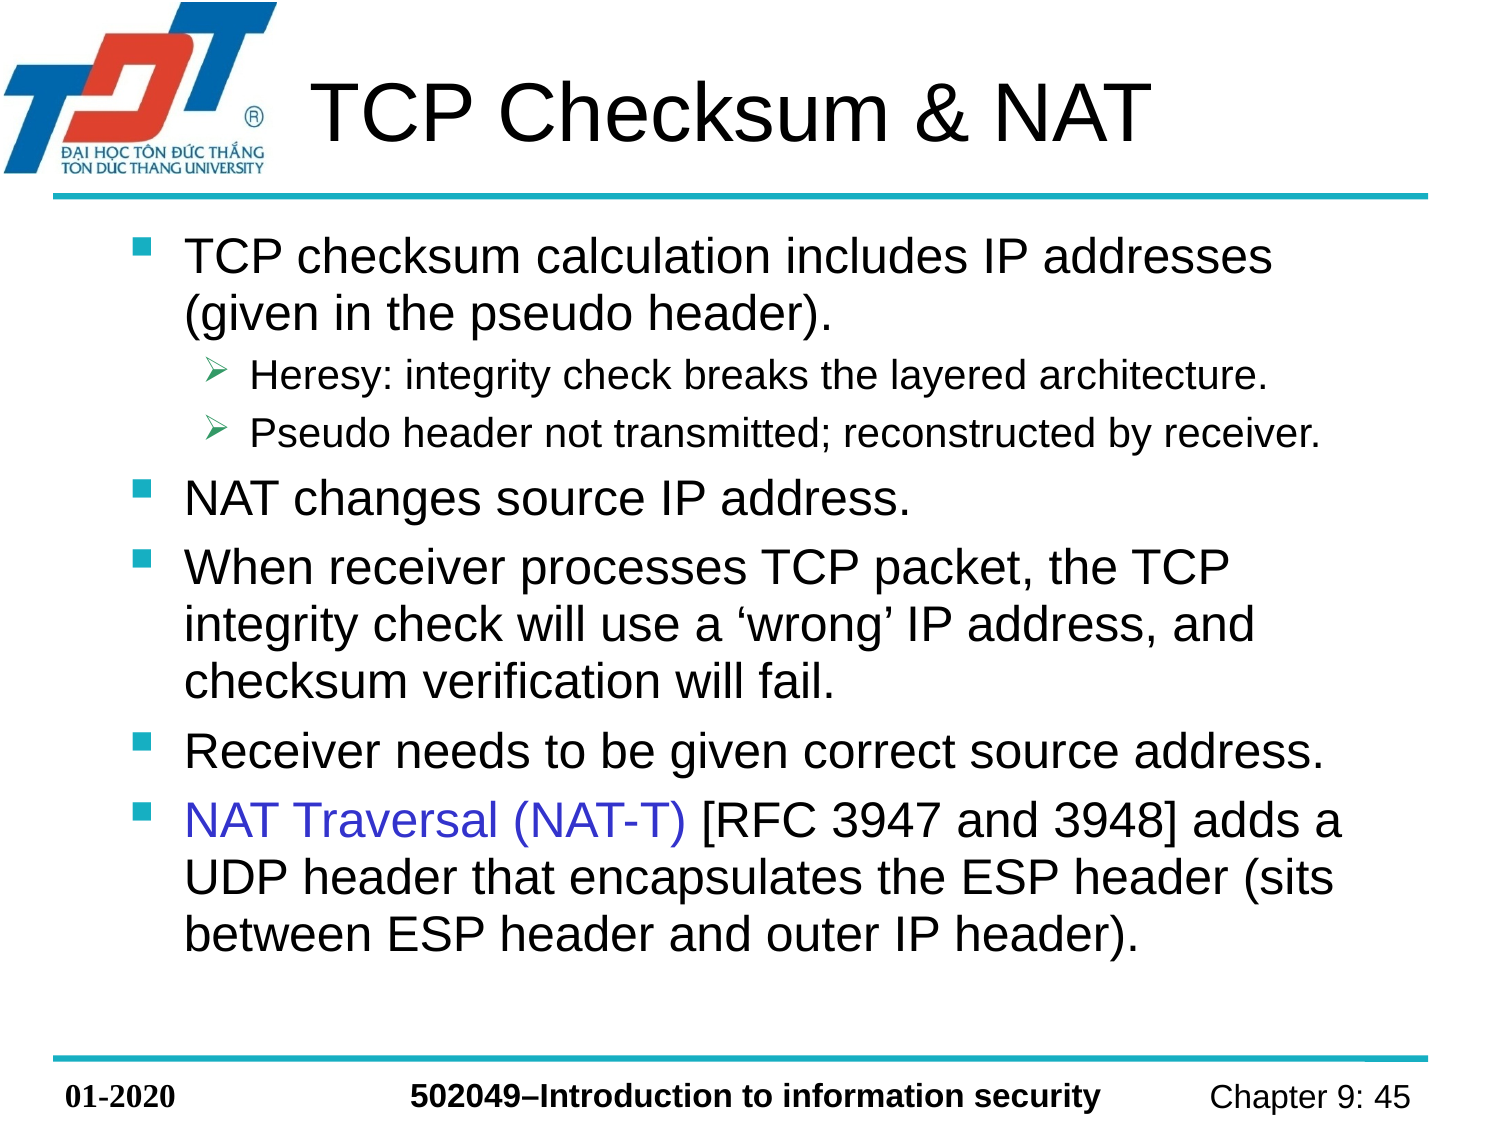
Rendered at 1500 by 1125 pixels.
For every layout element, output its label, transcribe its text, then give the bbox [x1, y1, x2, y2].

title TCP Checksum & NAT [295, 42, 1500, 173]
list TCP checksum calculation includes IP addresses (given in the pseudo header). Heresy: integrity check breaks the layered architecture. Pseudo header not transmitted; reconstructed by receiver. NAT changes source IP address. When receiver processes TCP packet, the TCP integrity check will use a ‘wrong’ IP address, and checksum verification will fail. Receiver needs to be given correct source address. NAT Traversal (NAT-T) [RFC 3947 and 3948] adds a UDP header that encapsulates the ESP header (sits between ESP header and outer IP header). [112, 220, 1388, 1035]
picture [3, 2, 277, 174]
